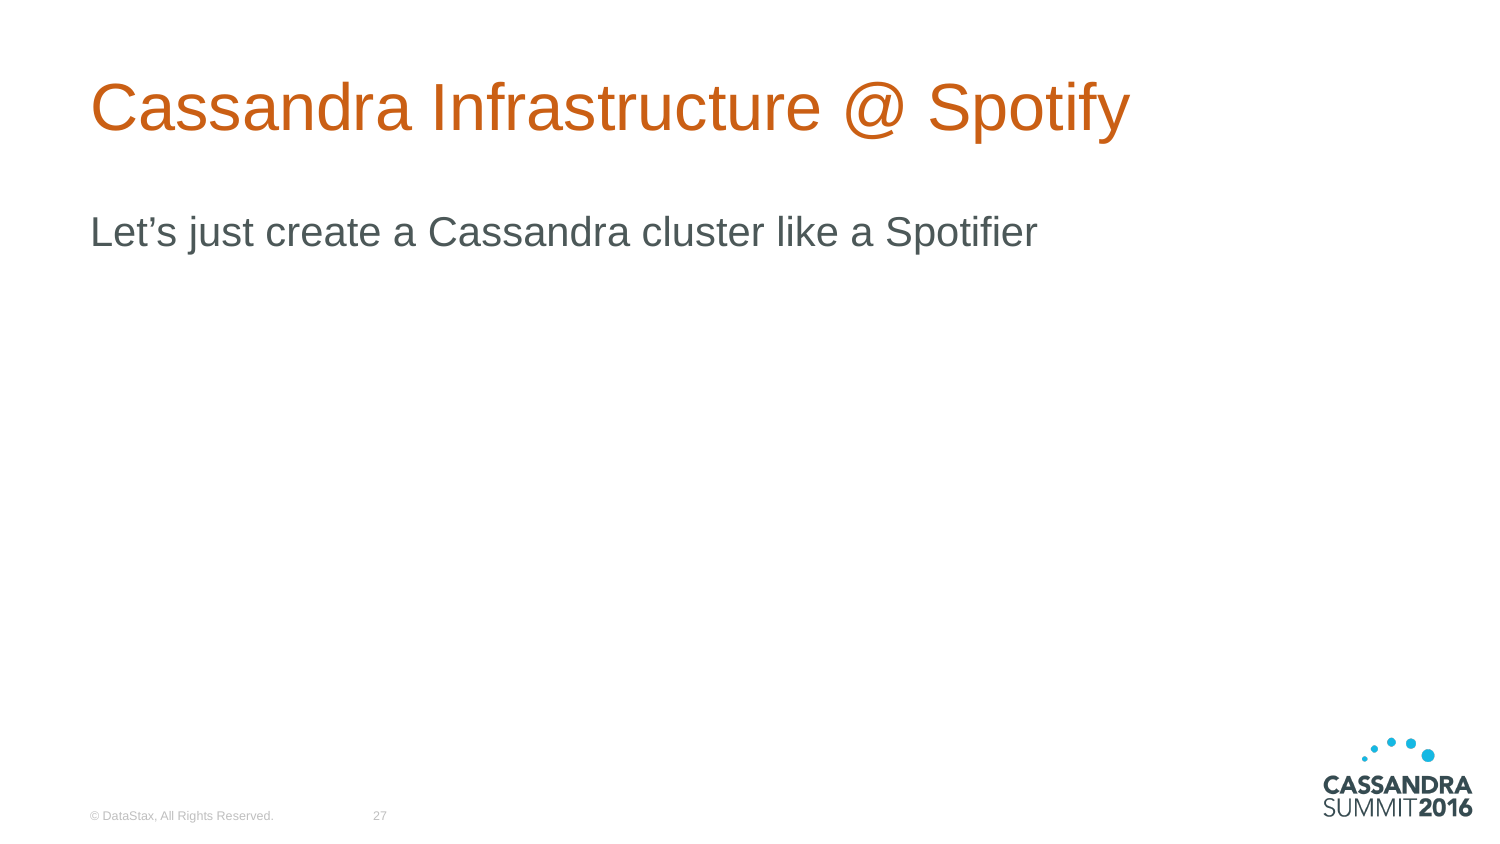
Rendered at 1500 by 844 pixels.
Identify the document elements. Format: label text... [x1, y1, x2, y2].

list Let’s just create a Cassandra cluster like a Spotifier [75, 196, 1425, 722]
picture [1320, 734, 1475, 819]
footer © DataStax, All Rights Reserved. [75, 793, 337, 839]
title Cassandra Infrastructure @ Spotify [75, 33, 1425, 175]
slide_number ‹#› [346, 793, 414, 839]
